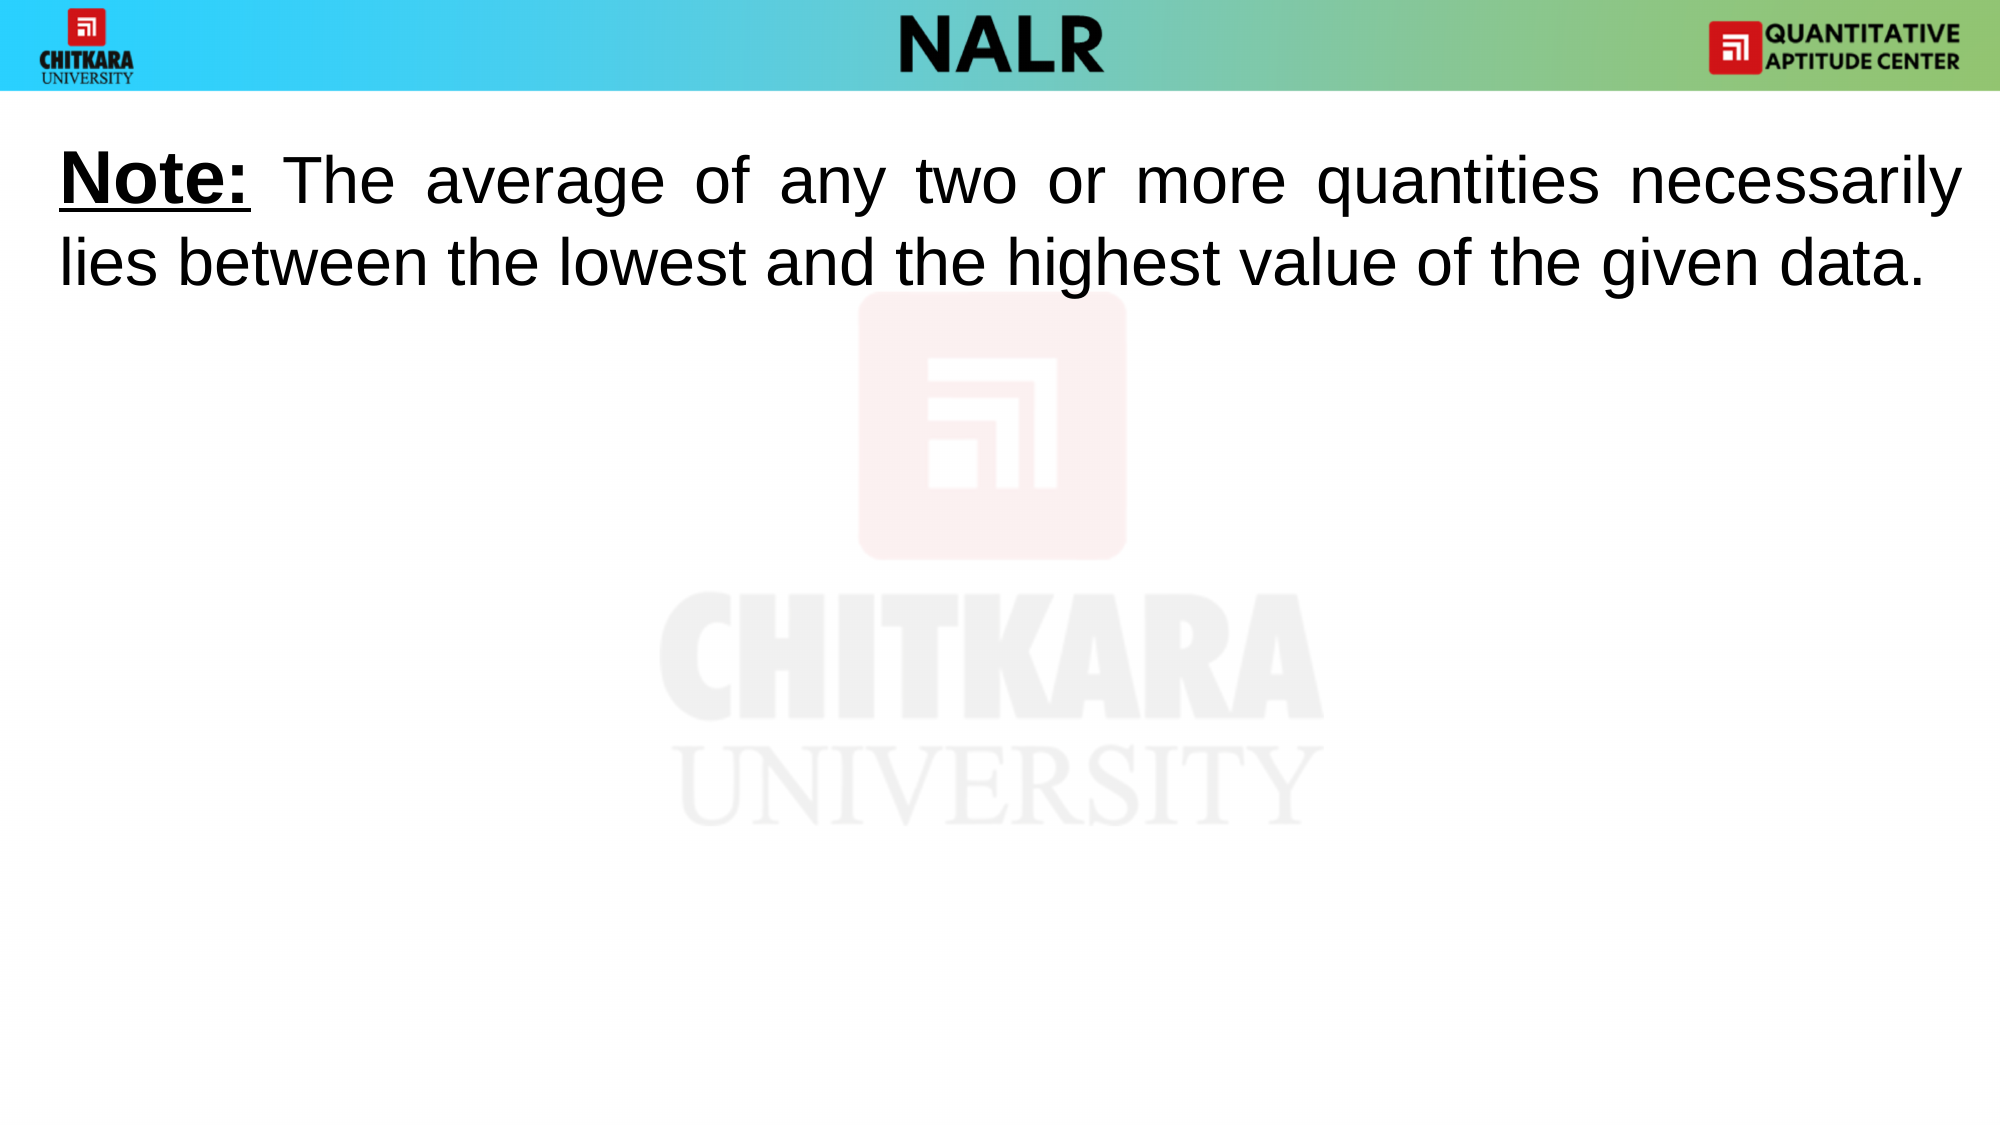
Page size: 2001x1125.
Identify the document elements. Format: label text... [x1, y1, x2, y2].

picture [0, 0, 2000, 1125]
text_box Note: The average of any two or more quantities necessarily lies between the lowest and the highest value of the given data. [44, 121, 1980, 307]
